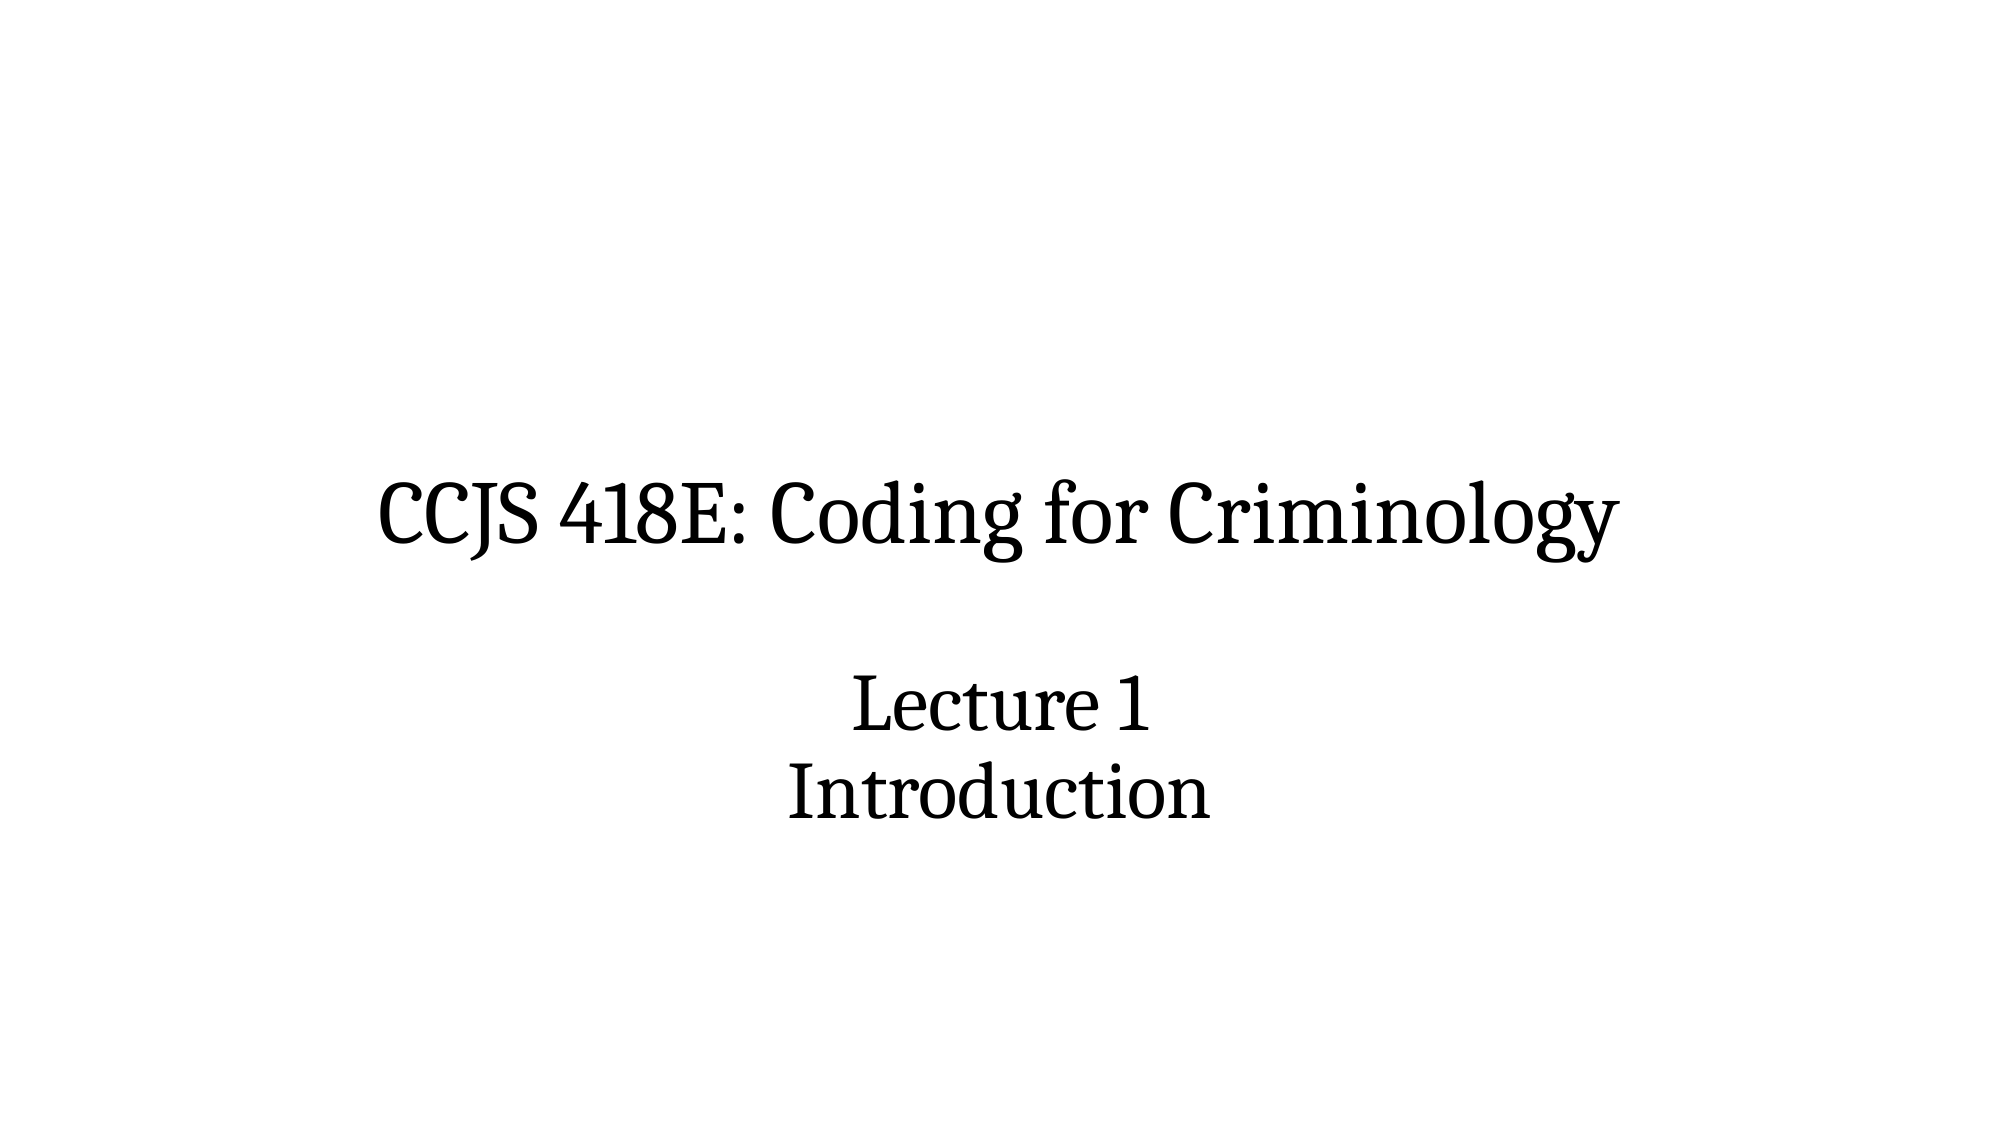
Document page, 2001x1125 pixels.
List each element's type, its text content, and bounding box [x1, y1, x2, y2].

title CCJS 418E: Coding for Criminology Lecture 1 Introduction [249, 452, 1750, 844]
